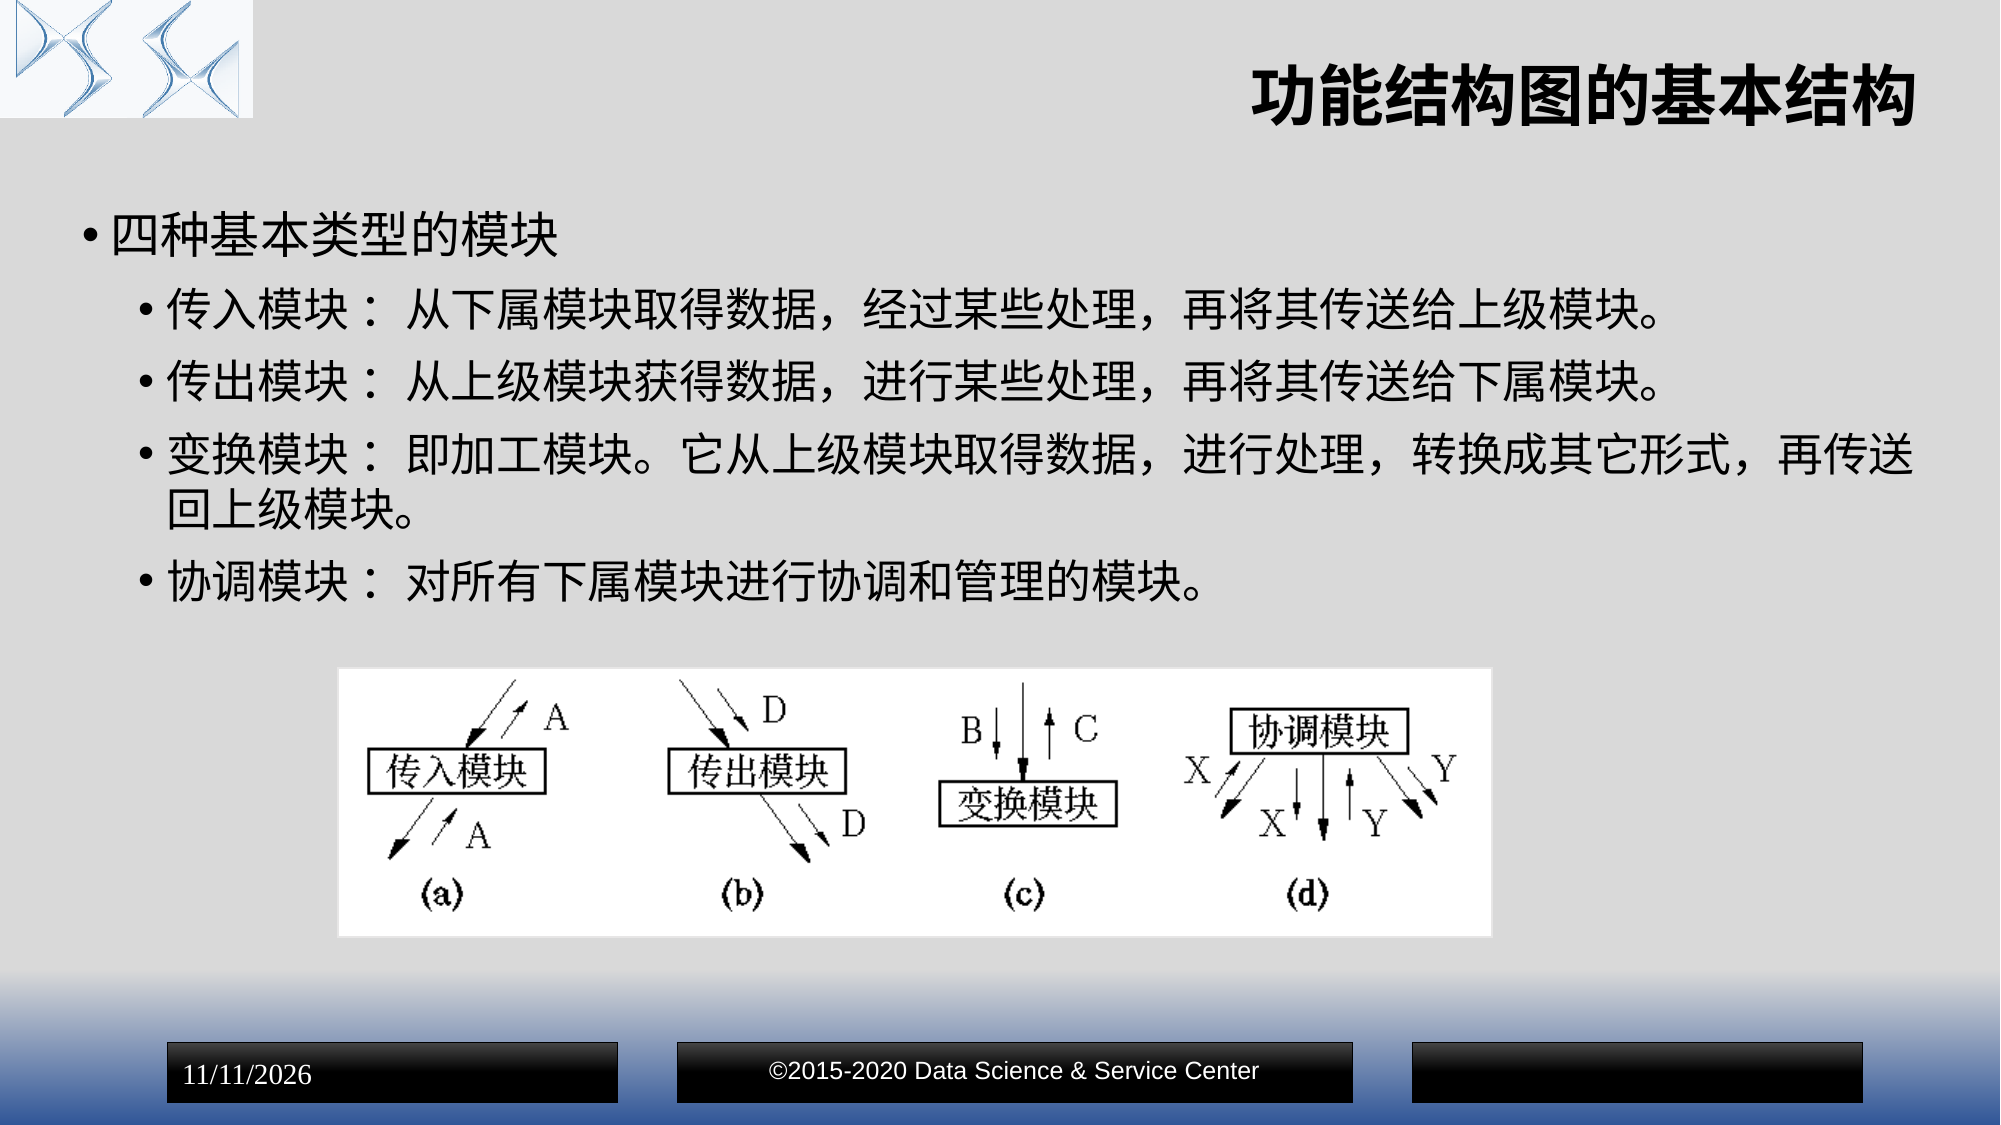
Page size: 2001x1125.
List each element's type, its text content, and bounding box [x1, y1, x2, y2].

footer ©2015-2020 Data Science & Service Center [677, 1042, 1353, 1103]
list 四种基本类型的模块 传入模块 ：从下属模块取得数据，经过某些处理，再将其传送给上级模块。 传出模块 ：从上级模块获得数据，进行某些处理，再将其传送给下属模块。 变换模块 ：即加工模块。它从上级模块取得数据，进行处理，转换成其它形式，再传送回上级模块。 协调模块 ：对所有下属模块进行协调和管理的模块。 [66, 196, 1934, 1014]
picture [338, 668, 1492, 937]
slide_number [1412, 1042, 1863, 1103]
title 功能结构图的基本结构 [237, 45, 1934, 152]
slide_number [167, 1042, 618, 1103]
